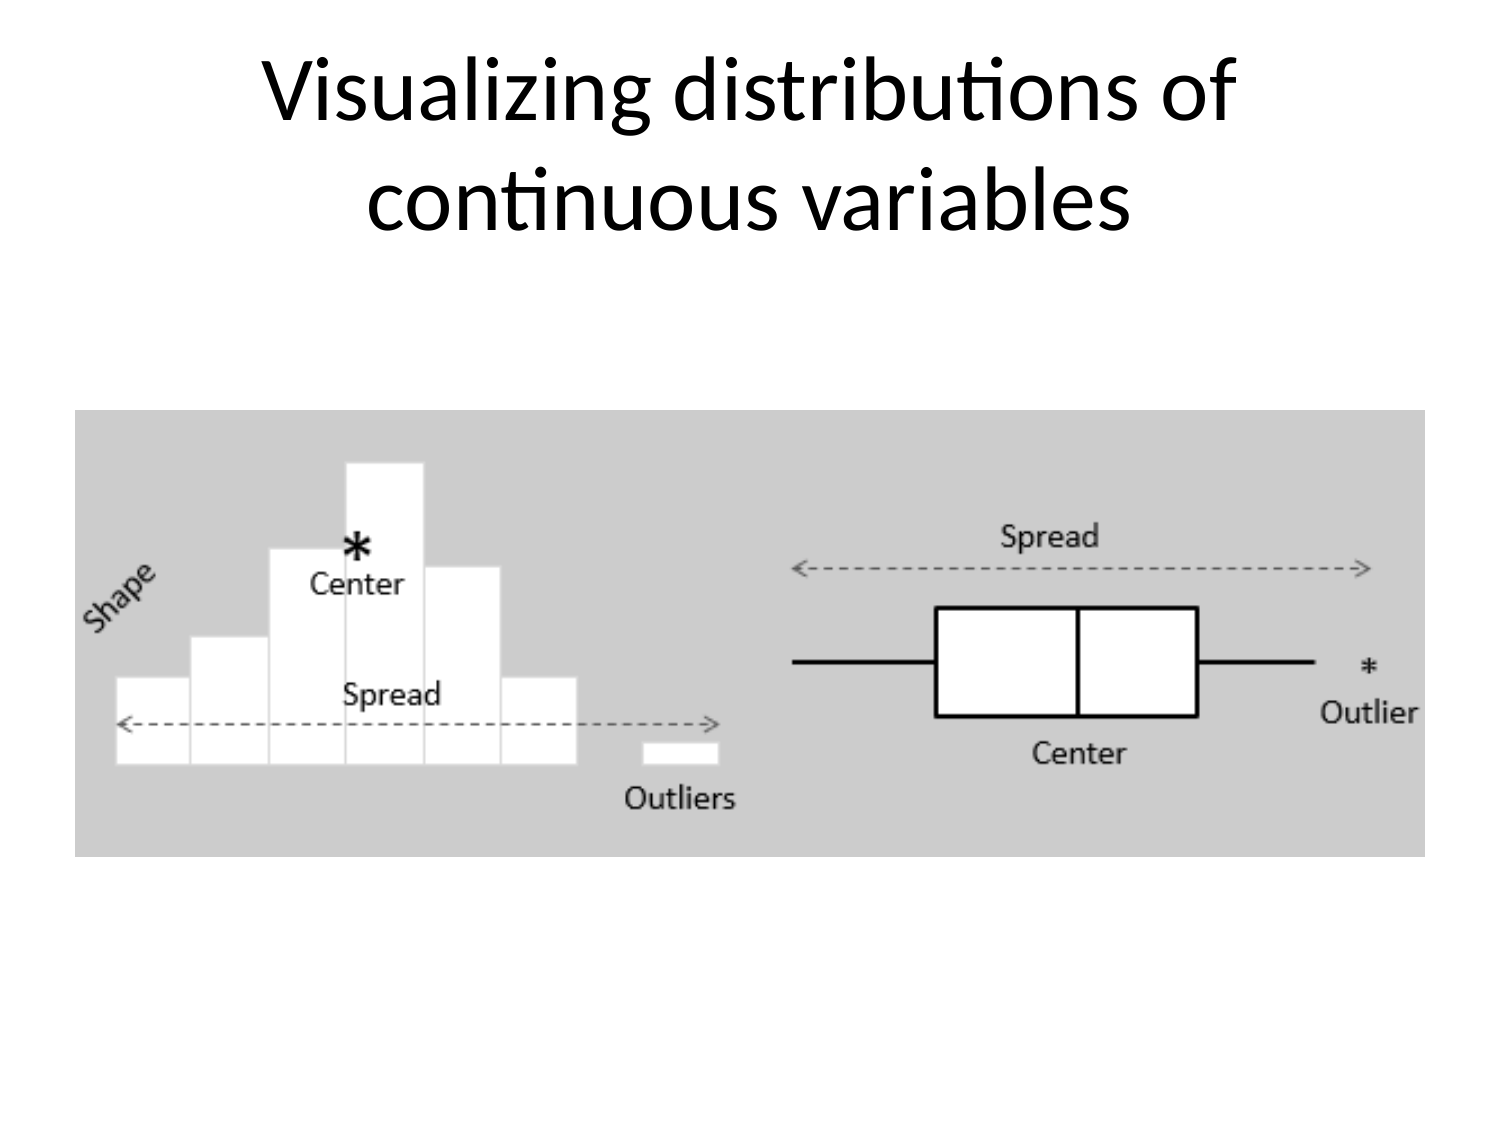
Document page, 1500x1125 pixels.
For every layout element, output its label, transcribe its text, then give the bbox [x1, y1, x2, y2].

picture [74, 410, 1426, 857]
title Visualizing distributions of continuous variables [75, 45, 1425, 233]
